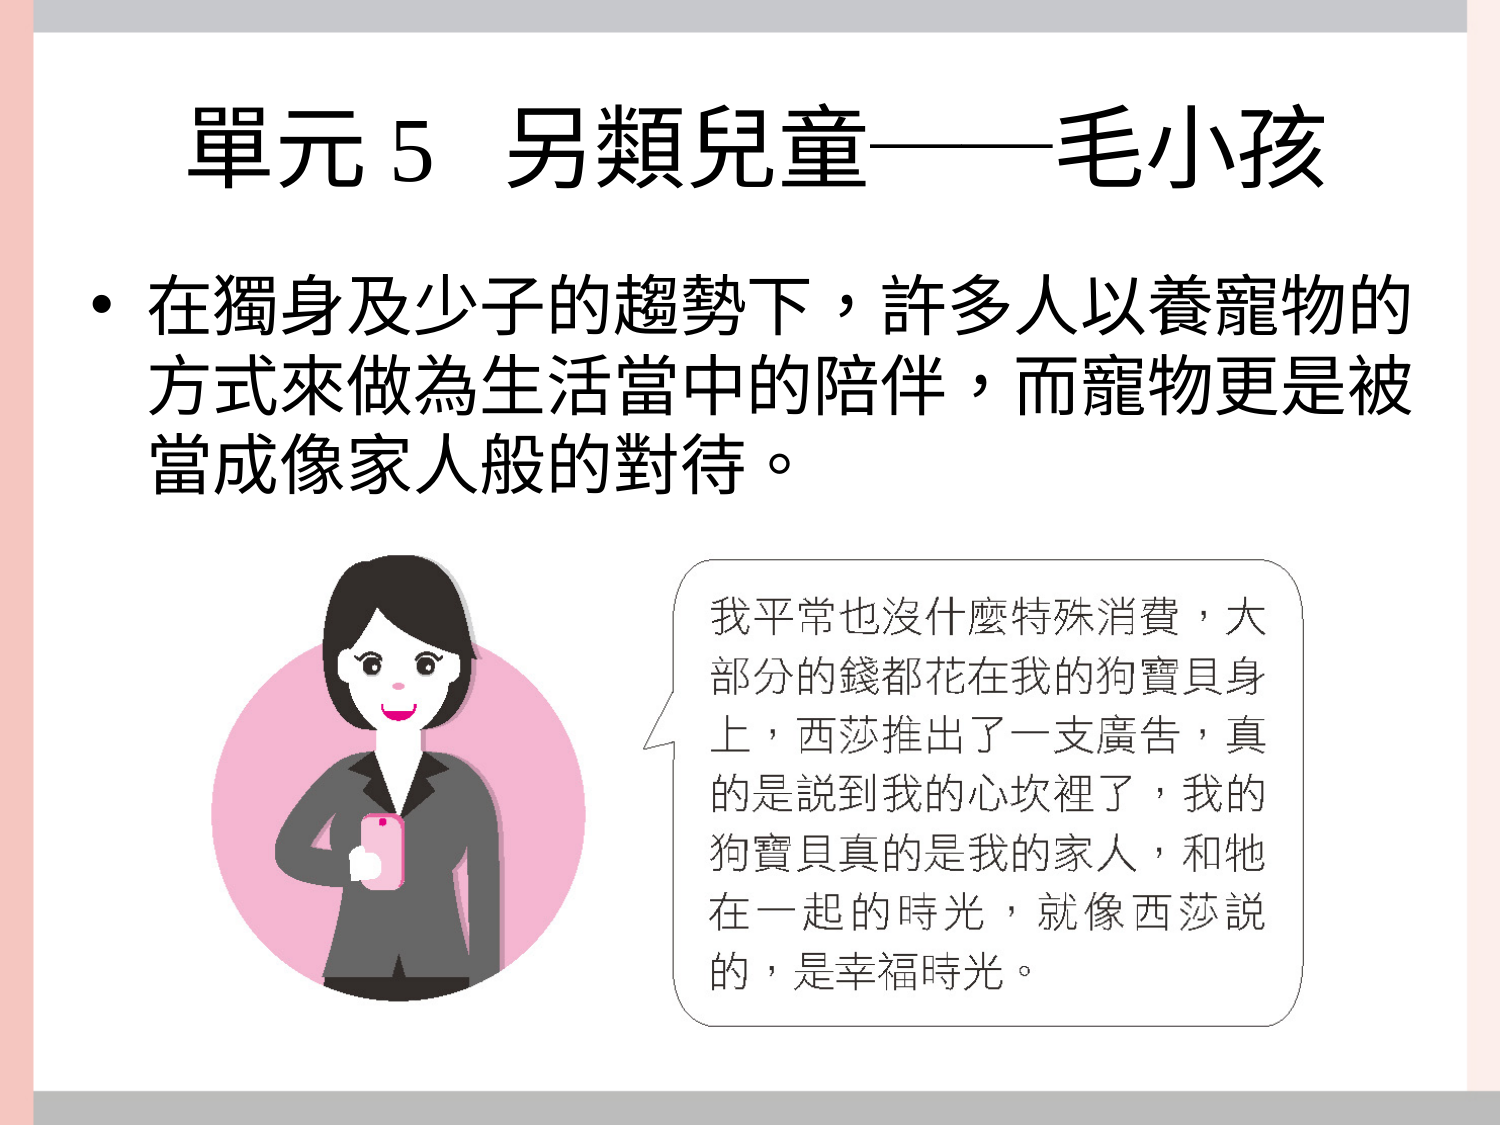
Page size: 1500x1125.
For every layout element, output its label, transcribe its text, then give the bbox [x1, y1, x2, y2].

title 單元5 另類兒童──毛小孩 [32, 36, 1481, 254]
list 在獨身及少子的趨勢下，許多人以養寵物的方式來做為生活當中的陪伴，而寵物更是被當成像家人般的對待。 [75, 256, 1453, 1079]
picture [0, 0, 1500, 1125]
